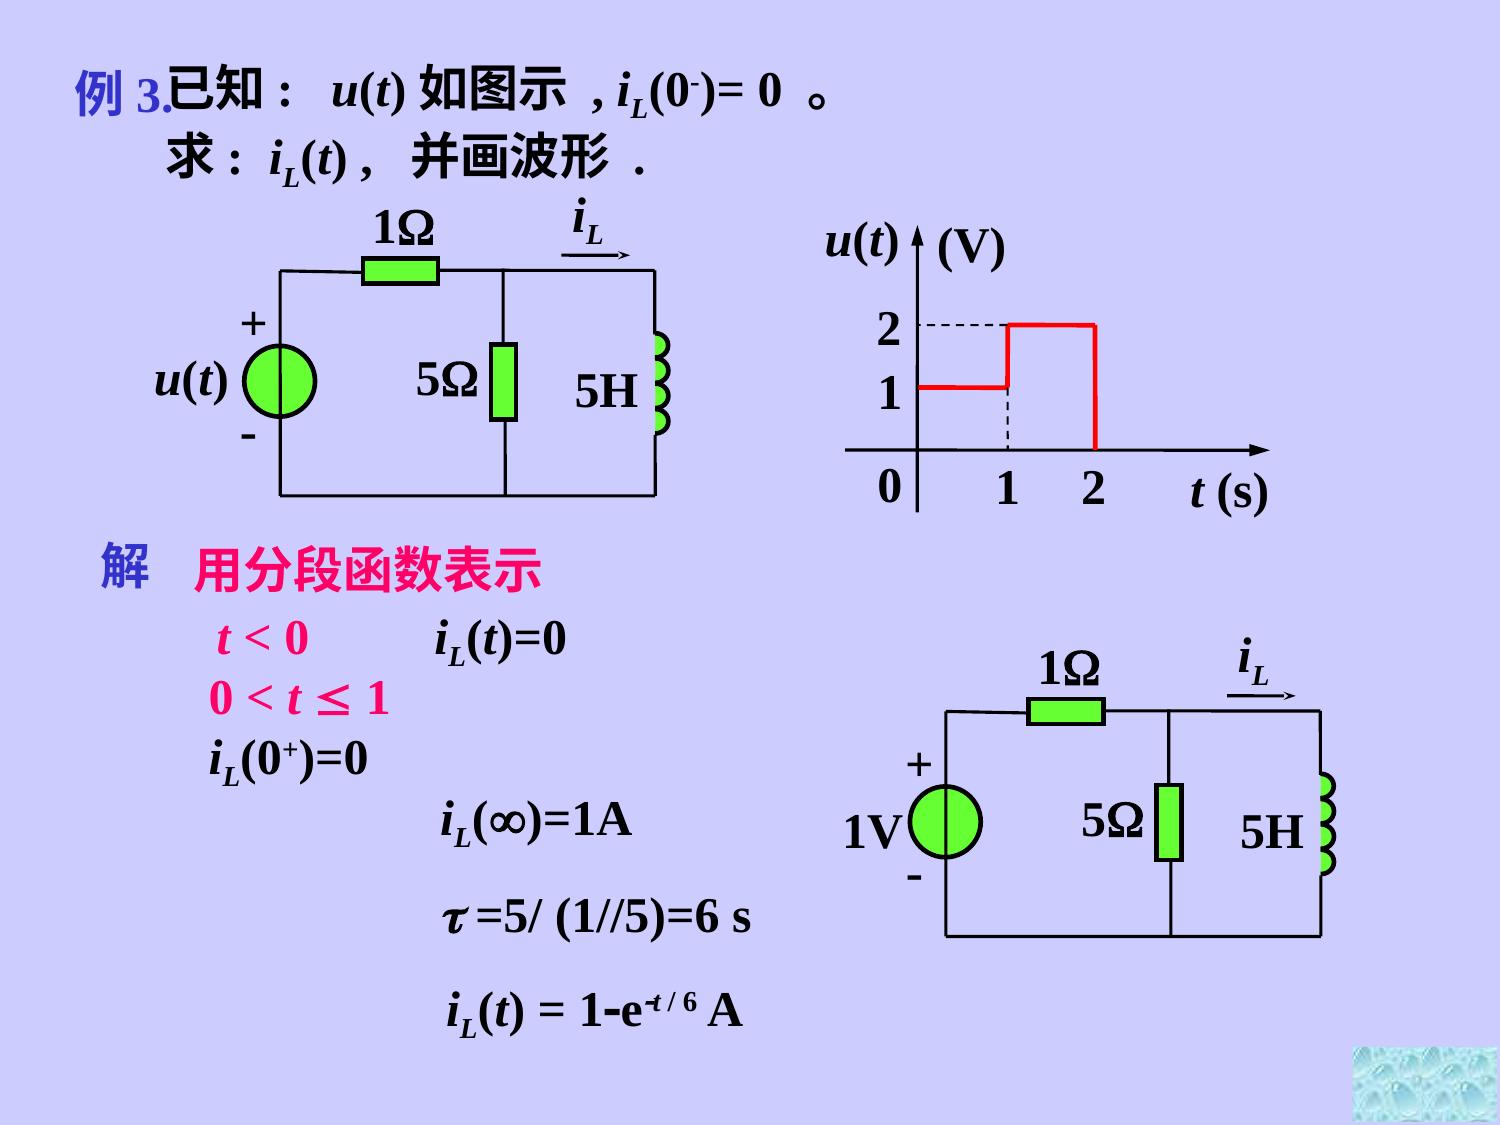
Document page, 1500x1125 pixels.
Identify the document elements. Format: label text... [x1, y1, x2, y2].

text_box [826, 619, 1335, 937]
text_box  =5/ (1//5)=6 s [425, 875, 767, 950]
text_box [138, 178, 669, 496]
text_box iL()=1A [425, 777, 648, 861]
text_box [1421, 1046, 1497, 1122]
text_box iL(t) = 1et / 6 A [431, 968, 790, 1052]
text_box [809, 198, 1285, 525]
text_box 用分段函数表示 [178, 531, 559, 607]
text_box [1352, 1046, 1421, 1122]
text_box 0 < t  1 iL(0+)=0 [193, 656, 622, 800]
text_box 已知: u(t)如图示 , iL(0-)= 0 。 求: iL(t) , 并画波形 . [150, 48, 872, 201]
text_box t < 0 iL(t)=0 [189, 597, 595, 681]
text_box 解 [85, 527, 166, 602]
text_box 例3. [59, 55, 150, 130]
